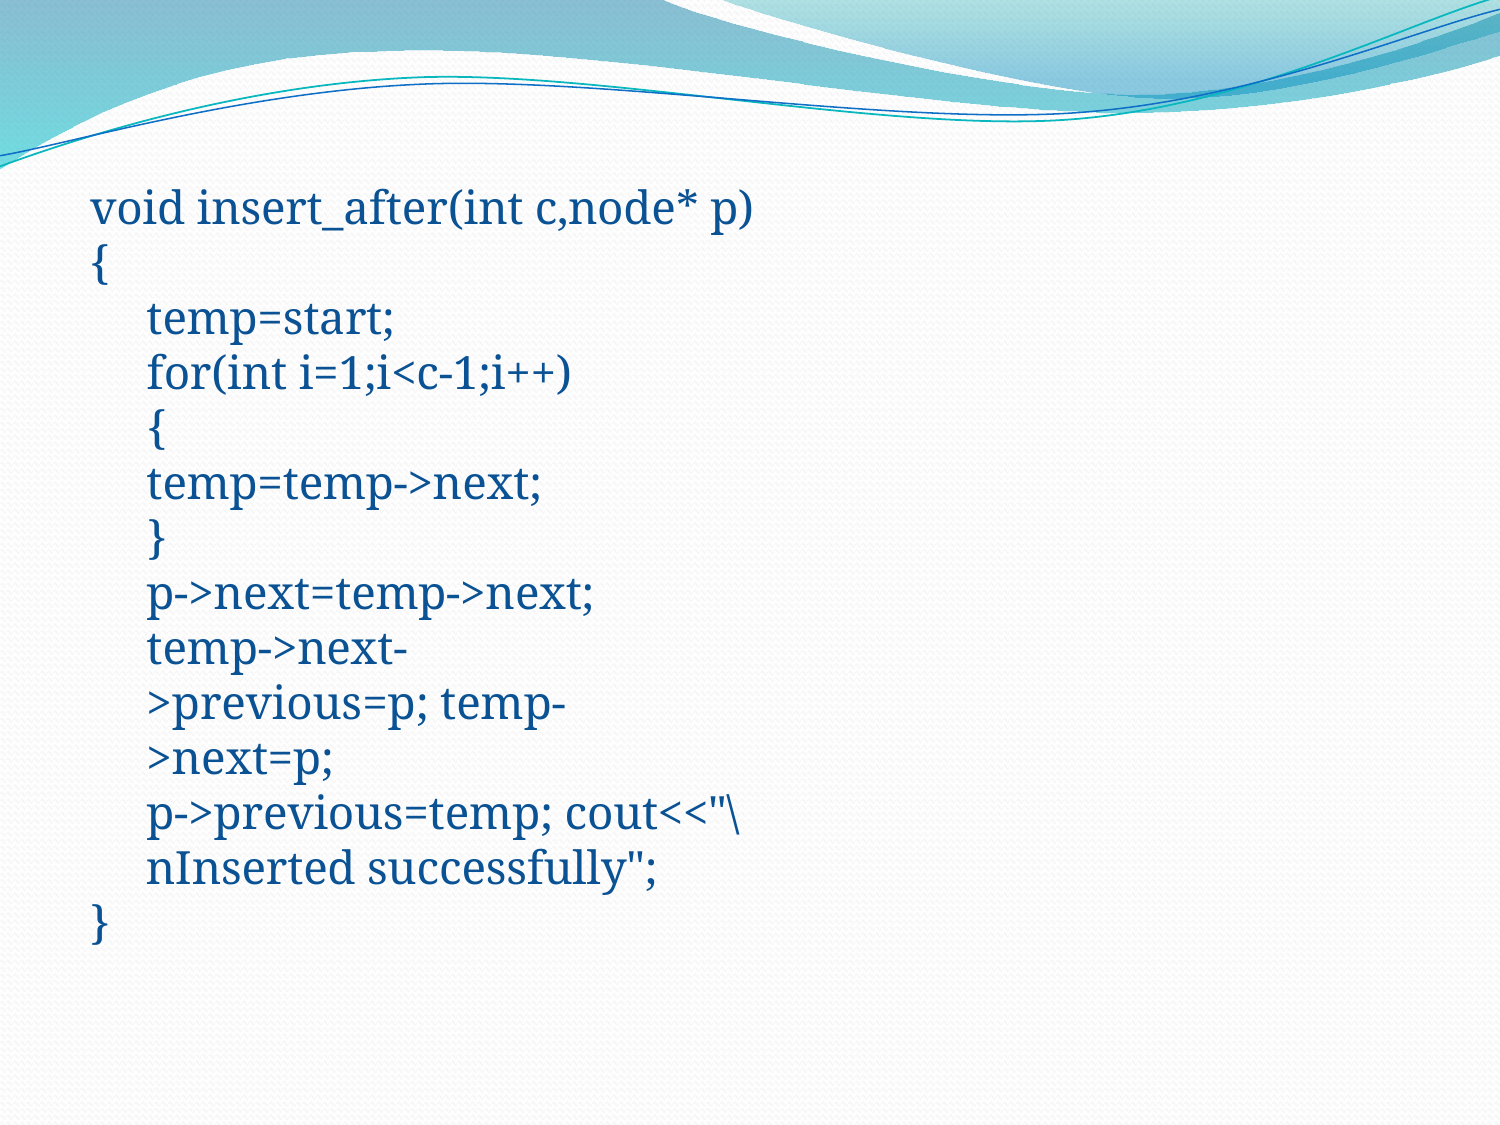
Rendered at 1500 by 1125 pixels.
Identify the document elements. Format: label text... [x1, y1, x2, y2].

text_box void insert_after(int c,node* p) { temp=start; for(int i=1;i<c-1;i++) { temp=temp->next; } p->next=temp->next; temp->next->previous=p; temp->next=p; p->previous=temp; cout<<"\nInserted successfully"; } [87, 179, 781, 949]
